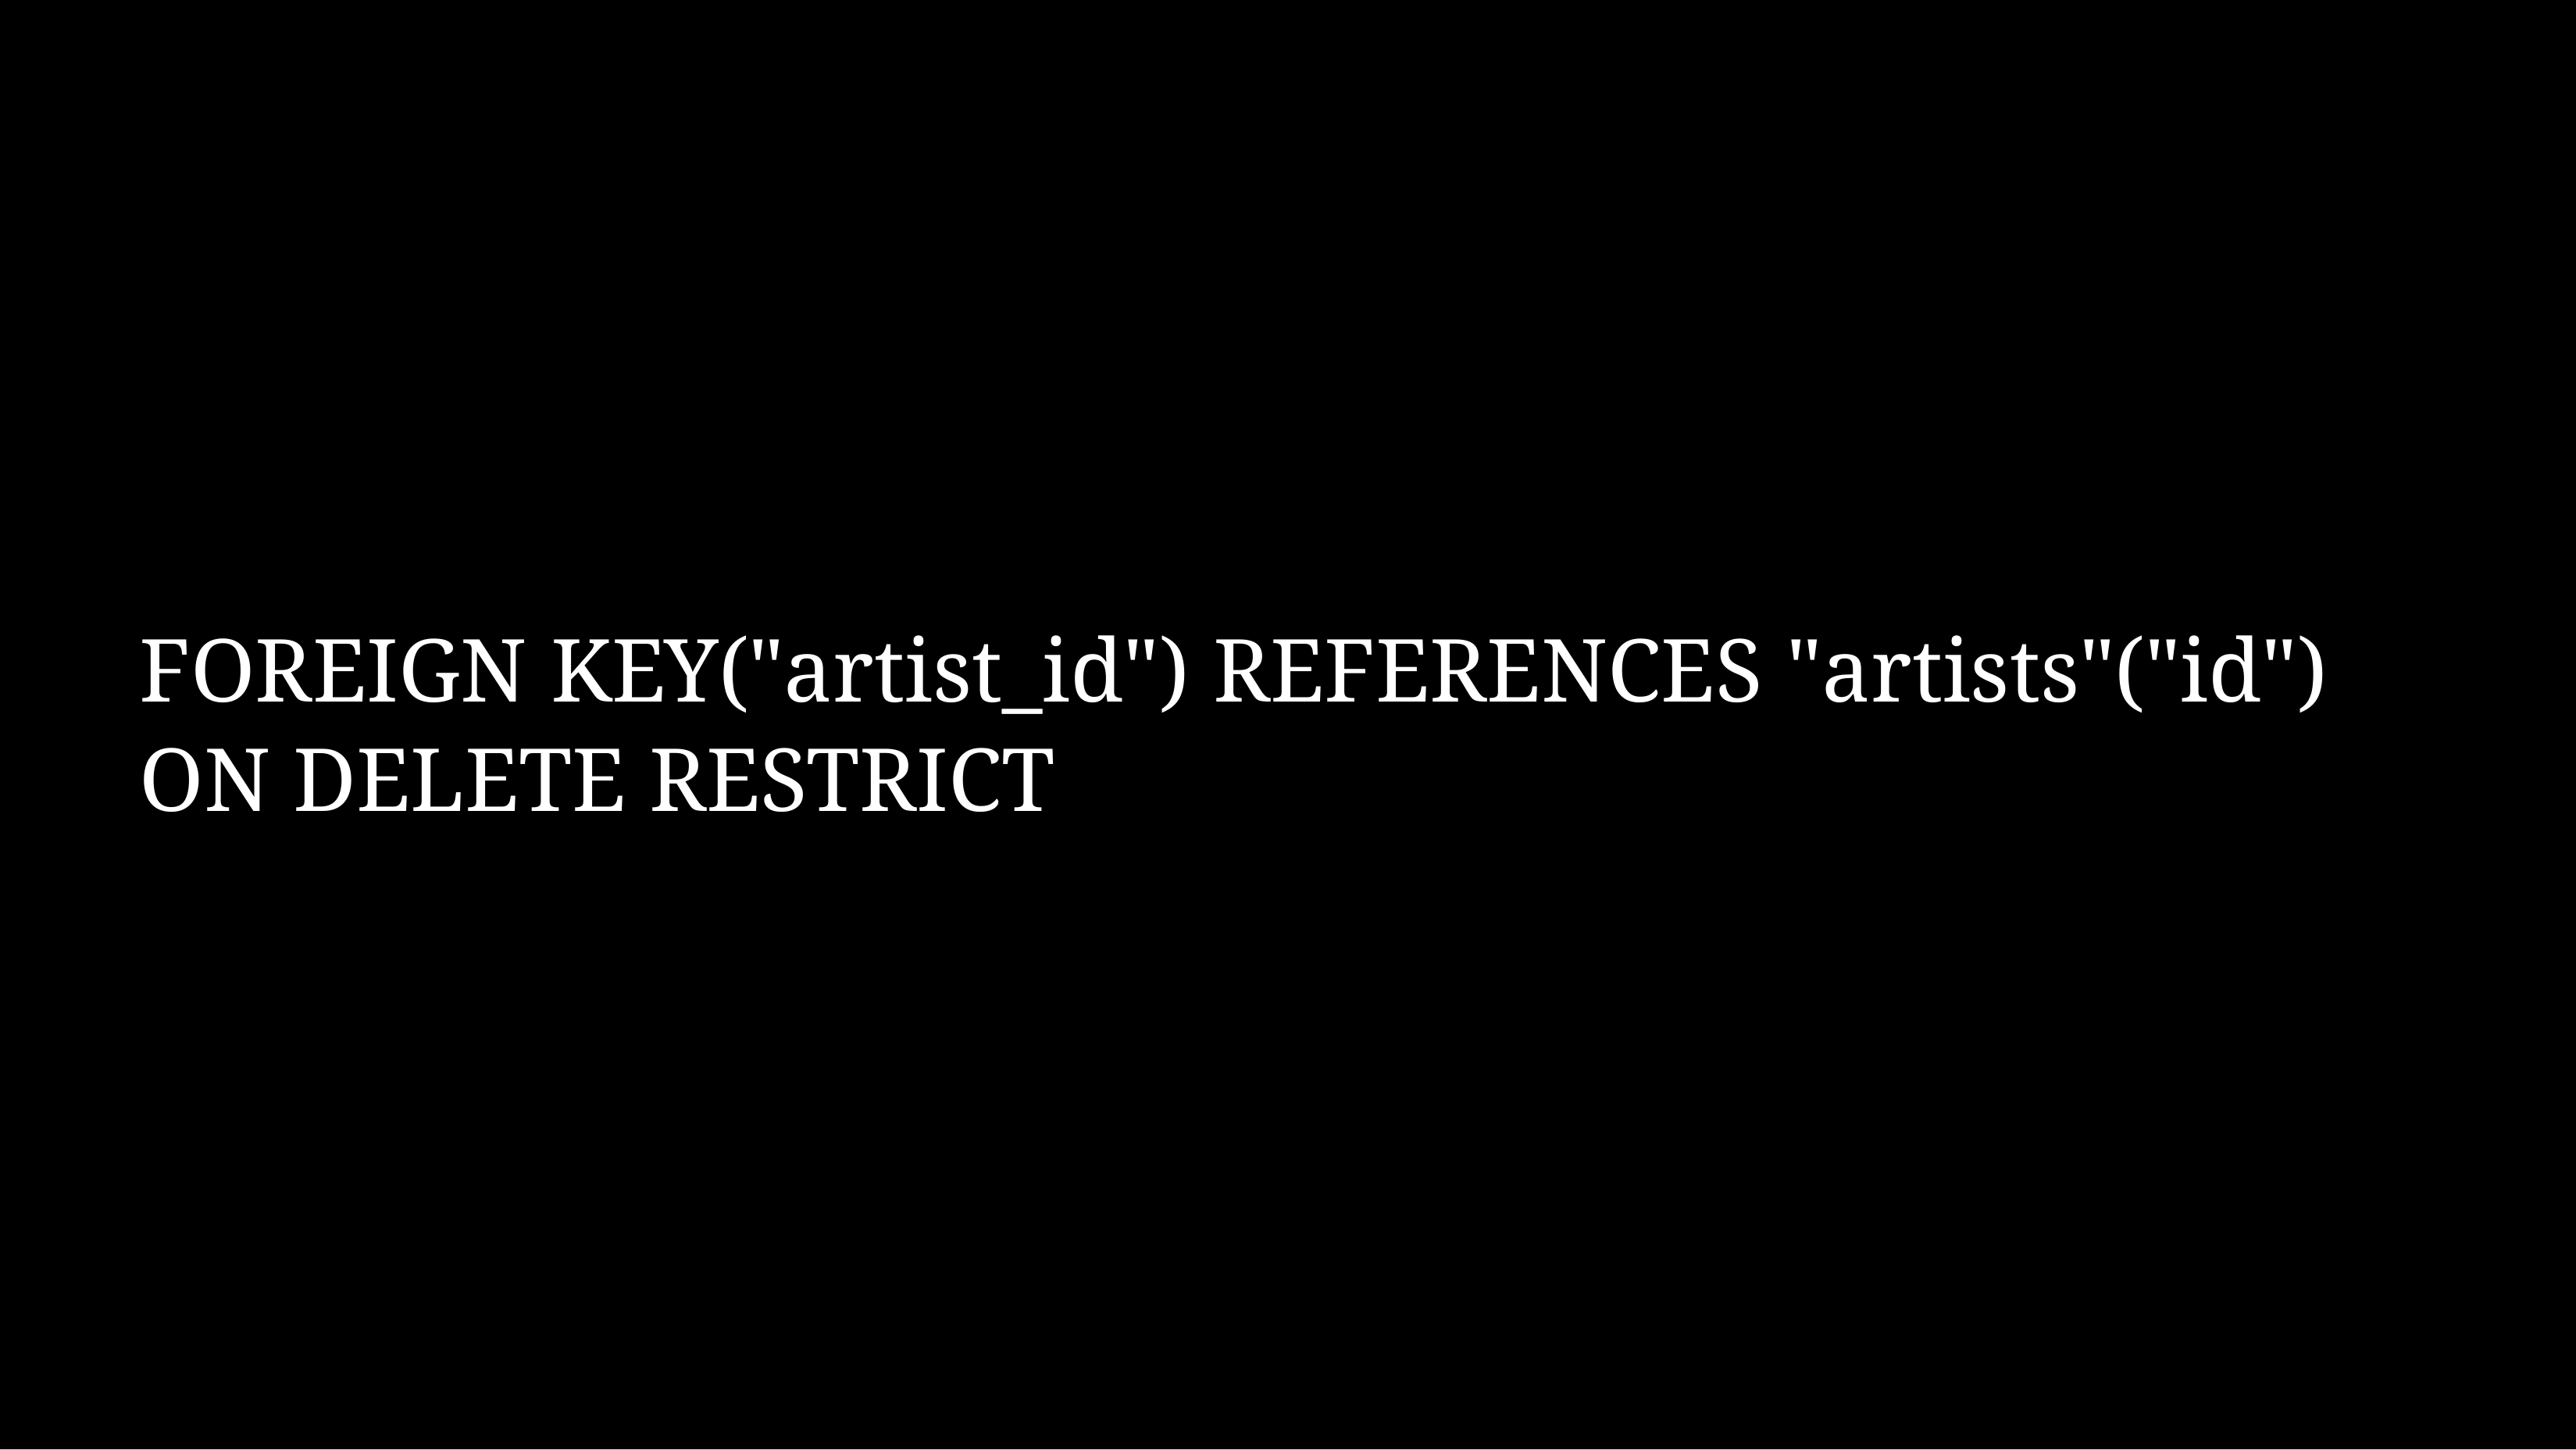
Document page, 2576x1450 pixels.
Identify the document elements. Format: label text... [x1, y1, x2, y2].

title FOREIGN KEY("artist_id") REFERENCES "artists"("id") ON DELETE RESTRICT [137, 609, 2365, 852]
